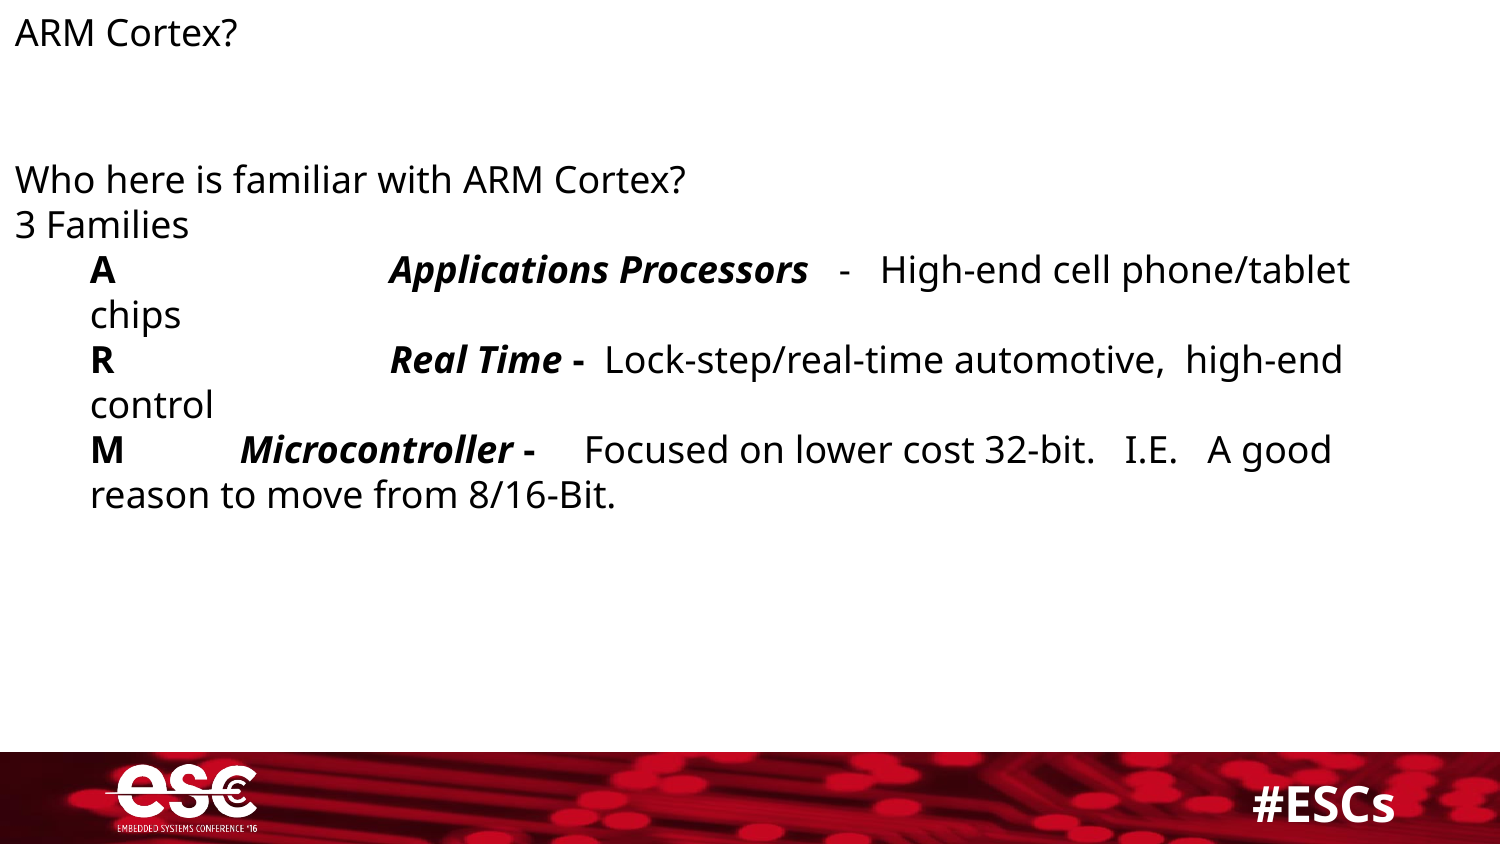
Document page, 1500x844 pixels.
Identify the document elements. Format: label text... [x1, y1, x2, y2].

picture [0, 752, 1500, 844]
list Who here is familiar with ARM Cortex? 3 Families A Applications Processors - High-end cell phone/tablet chips R Real Time - Lock-step/real-time automotive, high-end control M Microcontroller - Focused on lower cost 32-bit. I.E. A good reason to move from 8/16-Bit. [0, 148, 1420, 625]
title ARM Cortex? [0, 1, 1350, 100]
